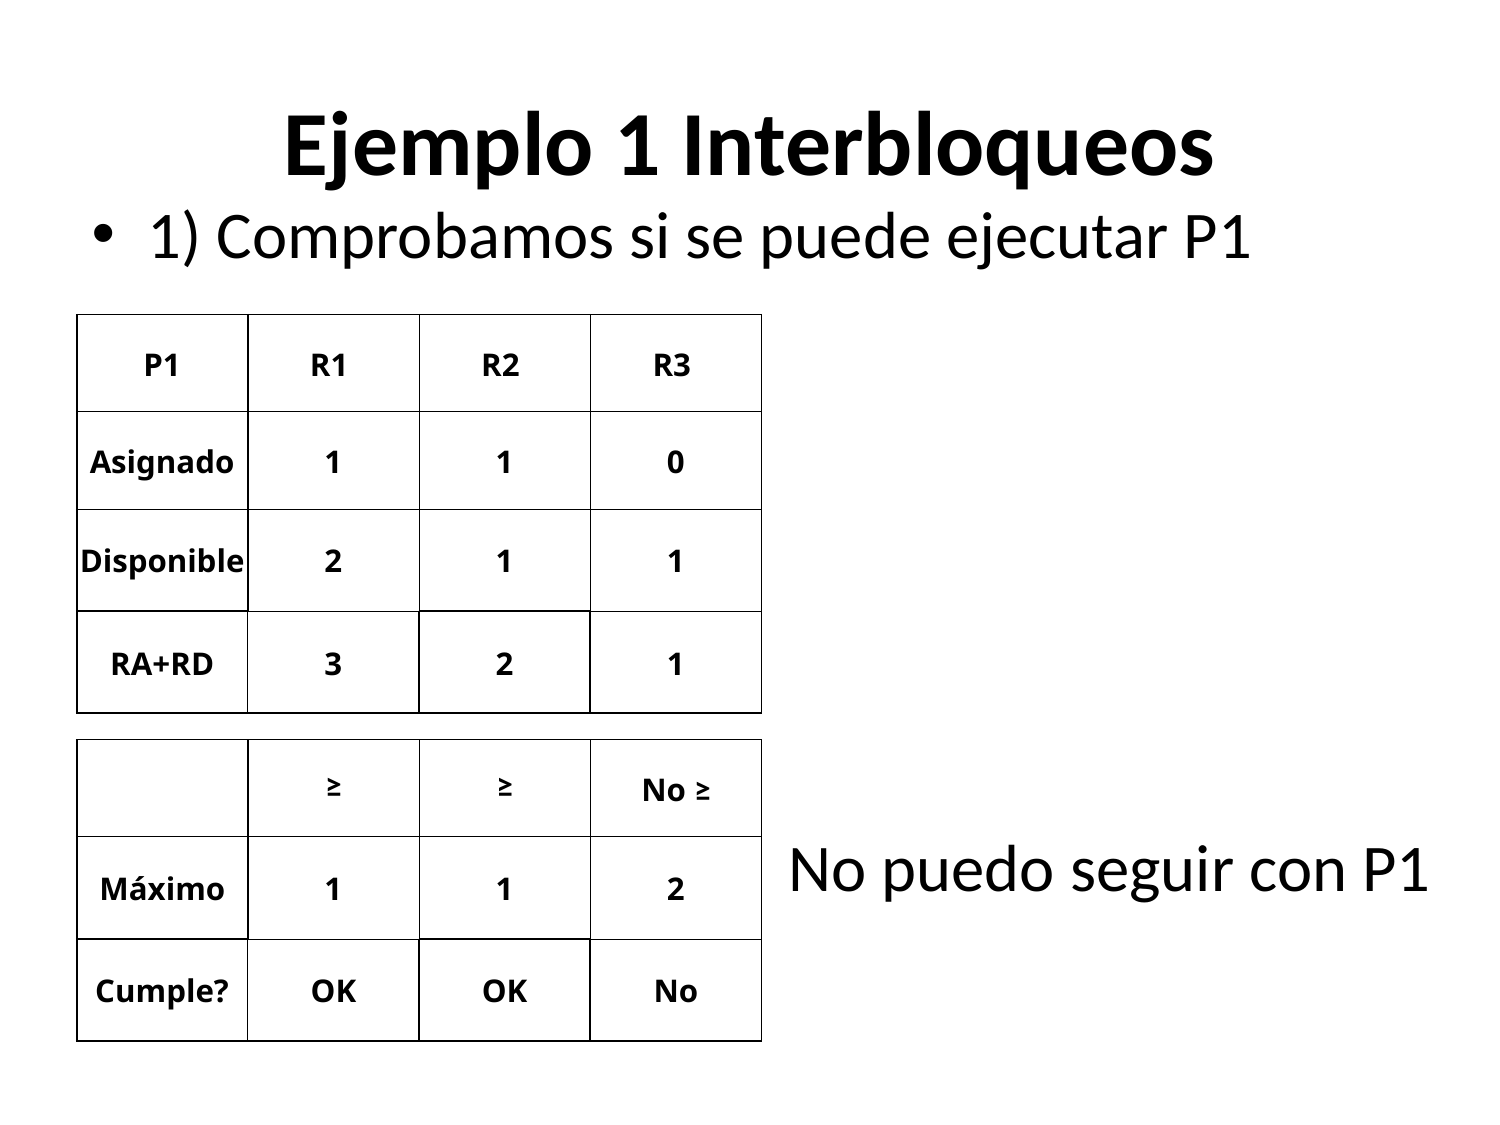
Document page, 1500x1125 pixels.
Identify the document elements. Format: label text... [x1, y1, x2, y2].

table_cell Cumple? [78, 940, 247, 1040]
title Ejemplo 1 Interbloqueos [75, 45, 1425, 233]
table_cell 2 [591, 837, 761, 939]
table_cell RA+RD [78, 612, 247, 712]
table_cell No [591, 940, 761, 1040]
table_cell 1 [420, 412, 590, 509]
table_header R3 [591, 315, 761, 411]
table_header R1 [249, 315, 419, 411]
table_cell Asignado [78, 412, 247, 509]
table_cell 1 [591, 510, 761, 611]
table_header ≥ [420, 740, 590, 836]
table_cell 1 [249, 837, 419, 939]
table_cell 2 [249, 510, 419, 611]
list 1) Comprobamos si se puede ejecutar P1 [76, 184, 1412, 315]
table_cell 1 [420, 837, 590, 938]
table_cell 1 [591, 612, 761, 712]
table_header P1 [78, 315, 247, 411]
table_cell 1 [249, 412, 419, 509]
table_cell 3 [248, 612, 418, 712]
table_cell 2 [420, 612, 589, 712]
table_header R2 [420, 315, 590, 411]
table_cell 0 [591, 412, 761, 509]
table_cell Disponible [78, 510, 247, 610]
table_cell OK [248, 940, 418, 1040]
table_cell OK [420, 940, 589, 1040]
table_header No ≥ [591, 740, 761, 836]
text_box No puedo seguir con P1 [773, 834, 1447, 1035]
table_header ≥ [249, 740, 419, 836]
table_cell 1 [420, 510, 590, 610]
table_cell Máximo [78, 837, 247, 938]
table_header [78, 740, 247, 836]
